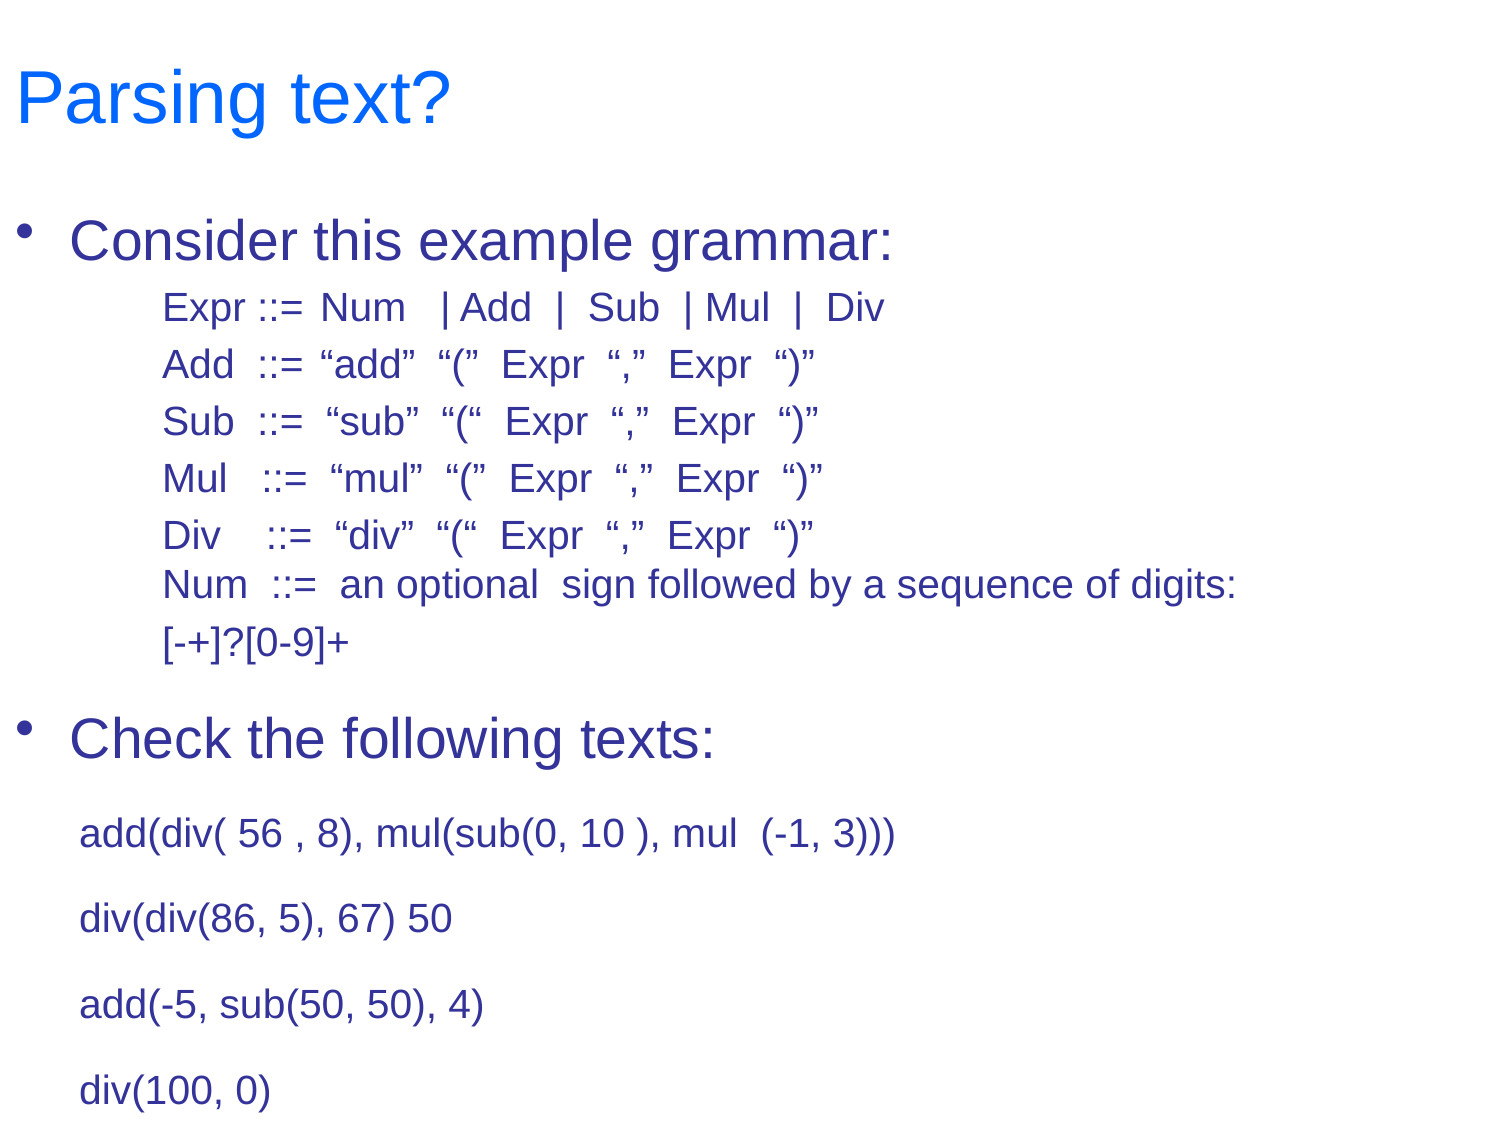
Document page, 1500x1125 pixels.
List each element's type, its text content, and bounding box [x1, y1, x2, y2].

list Consider this example grammar: Expr ::= Num | Add | Sub | Mul | Div Add ::= “add” “(” Expr “,” Expr “)” Sub ::= “sub” “(“ Expr “,” Expr “)” Mul ::= “mul” “(” Expr “,” Expr “)” Div ::= “div” “(“ Expr “,” Expr “)” Num ::= an optional sign followed by a sequence of digits: [-+]?[0-9]+ Check the following texts: add(div( 56 , 8), mul(sub(0, 10 ), mul (-1, 3))) div(div(86, 5), 67) 50 add(-5, sub(50, 50), 4) div(100, 0) [0, 196, 1500, 1125]
title Parsing text? [0, 0, 1500, 188]
